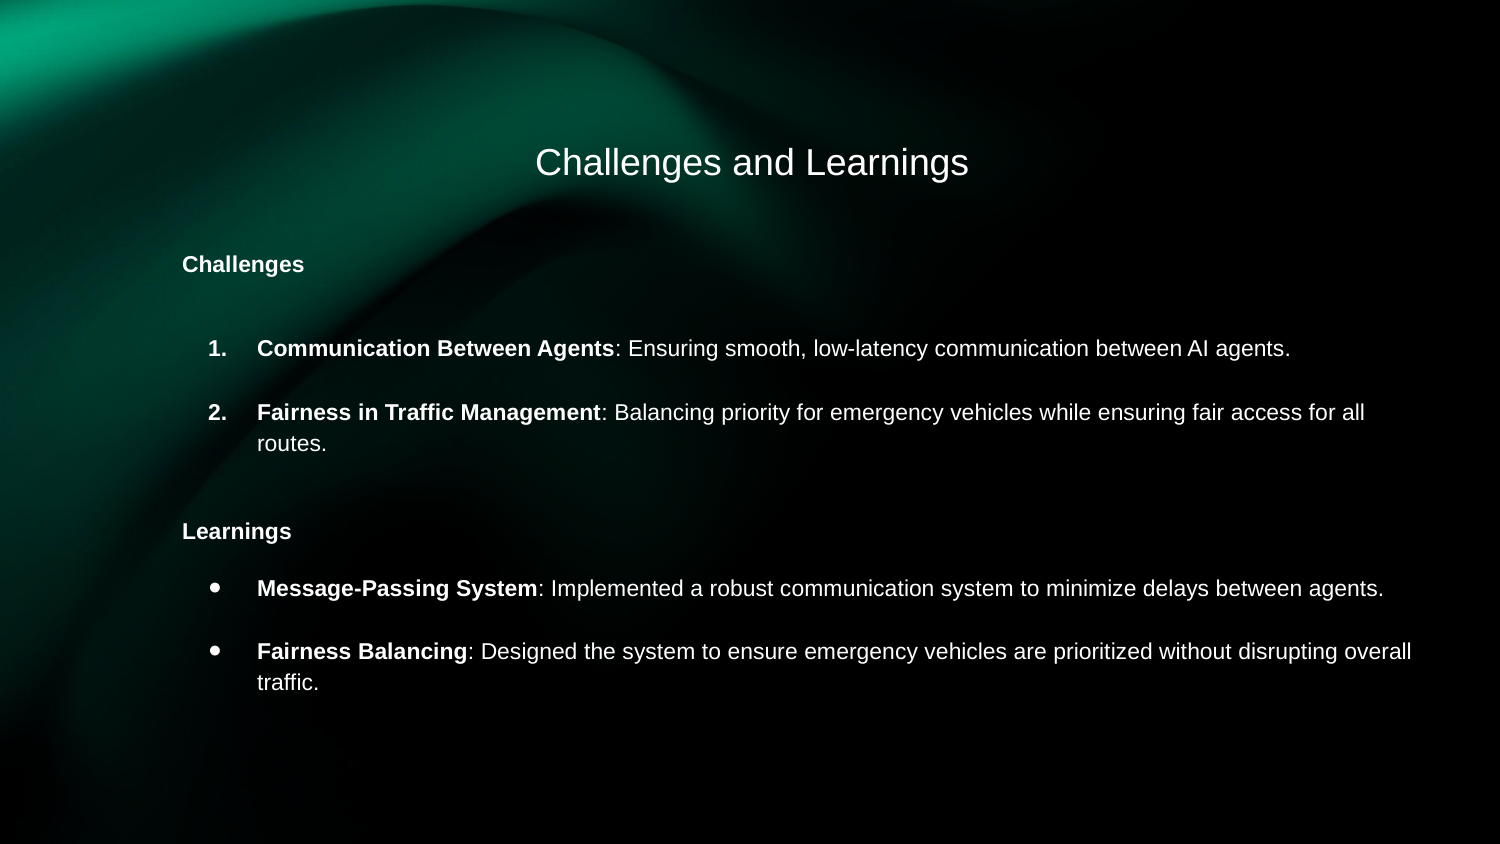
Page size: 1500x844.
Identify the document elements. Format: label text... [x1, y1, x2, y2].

title Challenges and Learnings [385, 124, 1115, 198]
subtitle Challenges Communication Between Agents: Ensuring smooth, low-latency communication between AI agents. Fairness in Traffic Management: Balancing priority for emergency vehicles while ensuring fair access for all routes. Learnings Message-Passing System: Implemented a robust communication system to minimize delays between agents. Fairness Balancing: Designed the system to ensure emergency vehicles are prioritized without disrupting overall traffic. [182, 227, 1425, 784]
picture [0, 0, 1500, 844]
